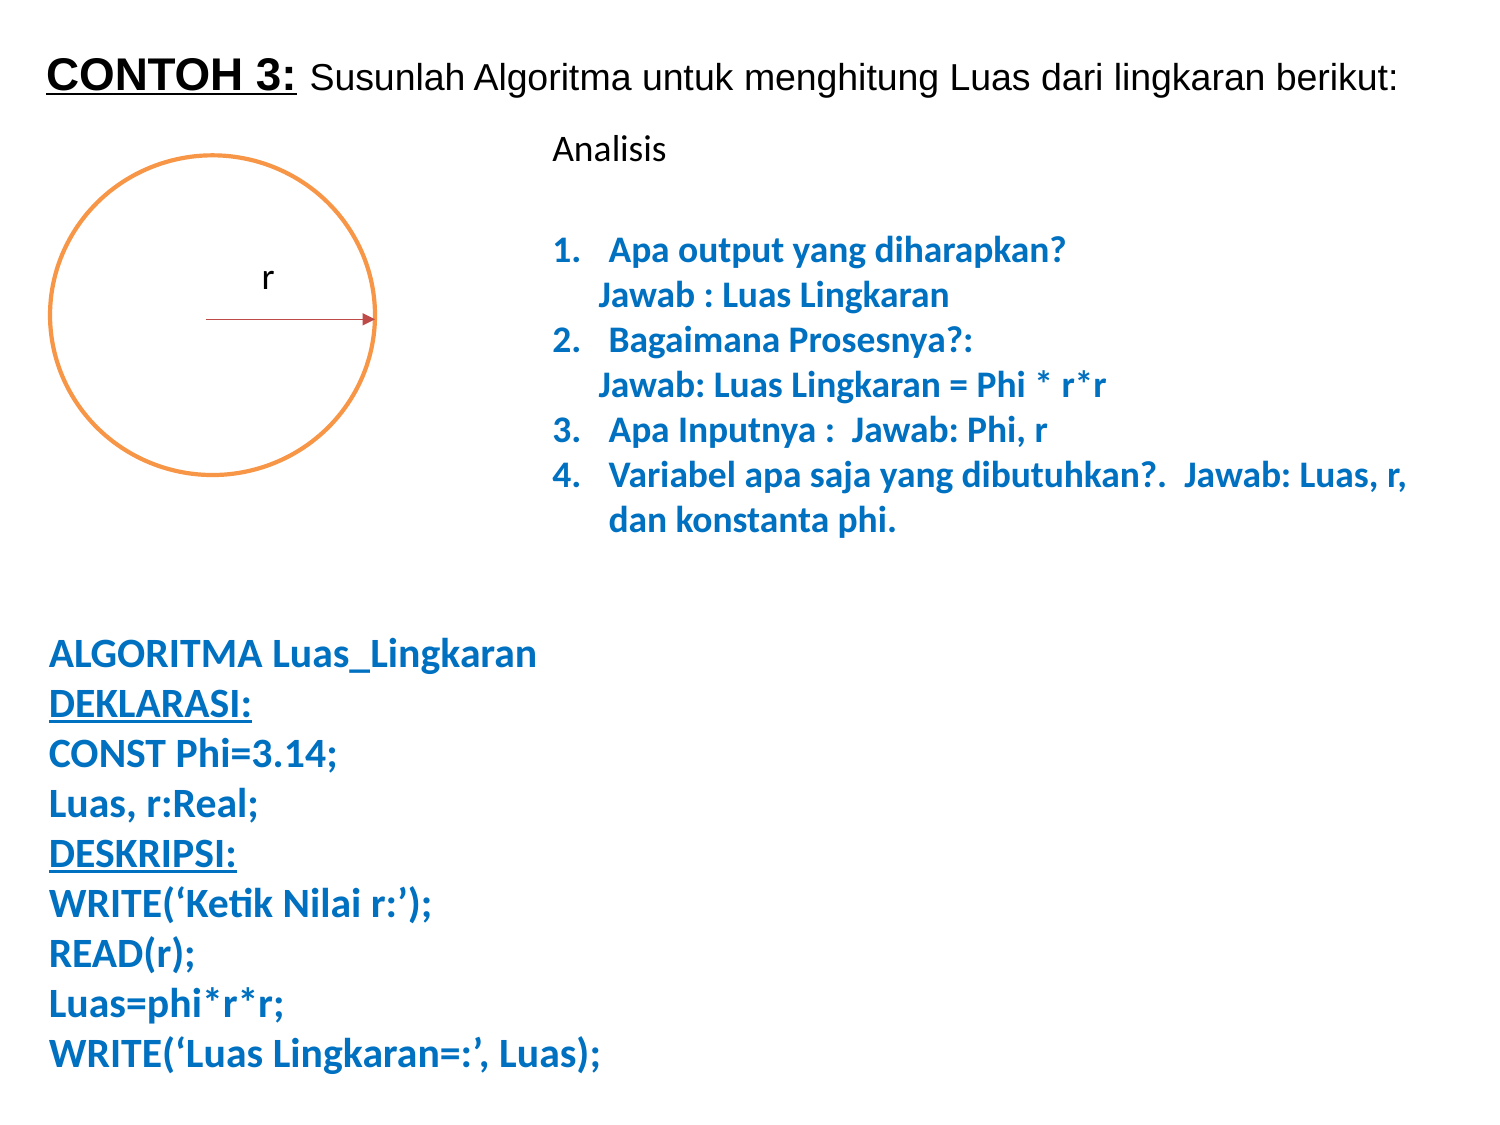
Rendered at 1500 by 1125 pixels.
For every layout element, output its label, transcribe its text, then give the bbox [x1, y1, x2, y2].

text_box ALGORITMA Luas_Lingkaran DEKLARASI: CONST Phi=3.14; Luas, r:Real; DESKRIPSI: WRITE(‘Ketik Nilai r:’); READ(r); Luas=phi*r*r; WRITE(‘Luas Lingkaran=:’, Luas); [32, 575, 973, 1125]
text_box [49, 155, 376, 476]
text_box Analisis [537, 116, 707, 176]
list CONTOH 3: Susunlah Algoritma untuk menghitung Luas dari lingkaran berikut: [31, 36, 1475, 1088]
text_box Apa output yang diharapkan? Jawab : Luas Lingkaran Bagaimana Prosesnya?: Jawab: Luas Lingkaran = Phi * r*r Apa Inputnya : Jawab: Phi, r Variabel apa saja yang dibutuhkan?. Jawab: Luas, r, dan konstanta phi. [535, 188, 1477, 577]
